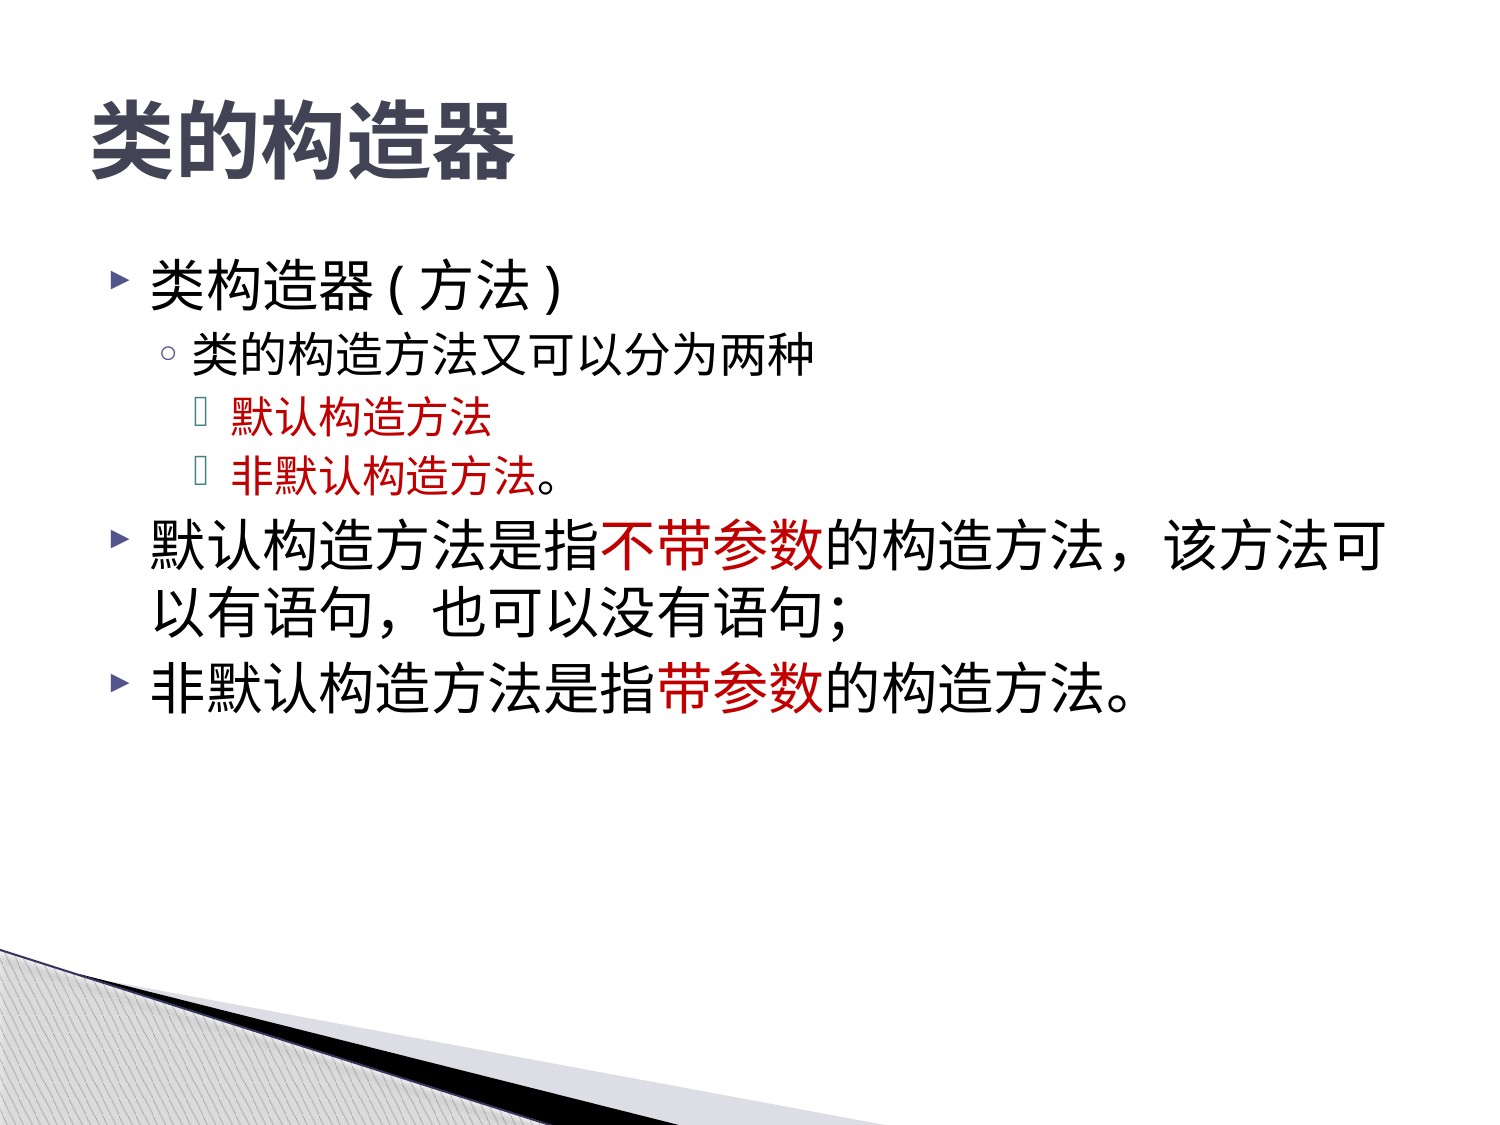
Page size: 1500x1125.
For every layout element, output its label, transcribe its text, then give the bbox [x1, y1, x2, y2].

list 类构造器(方法) 类的构造方法又可以分为两种 默认构造方法 非默认构造方法。 默认构造方法是指不带参数的构造方法，该方法可以有语句，也可以没有语句； 非默认构造方法是指带参数的构造方法。 [75, 243, 1425, 986]
title 类的构造器 [75, 45, 1425, 233]
